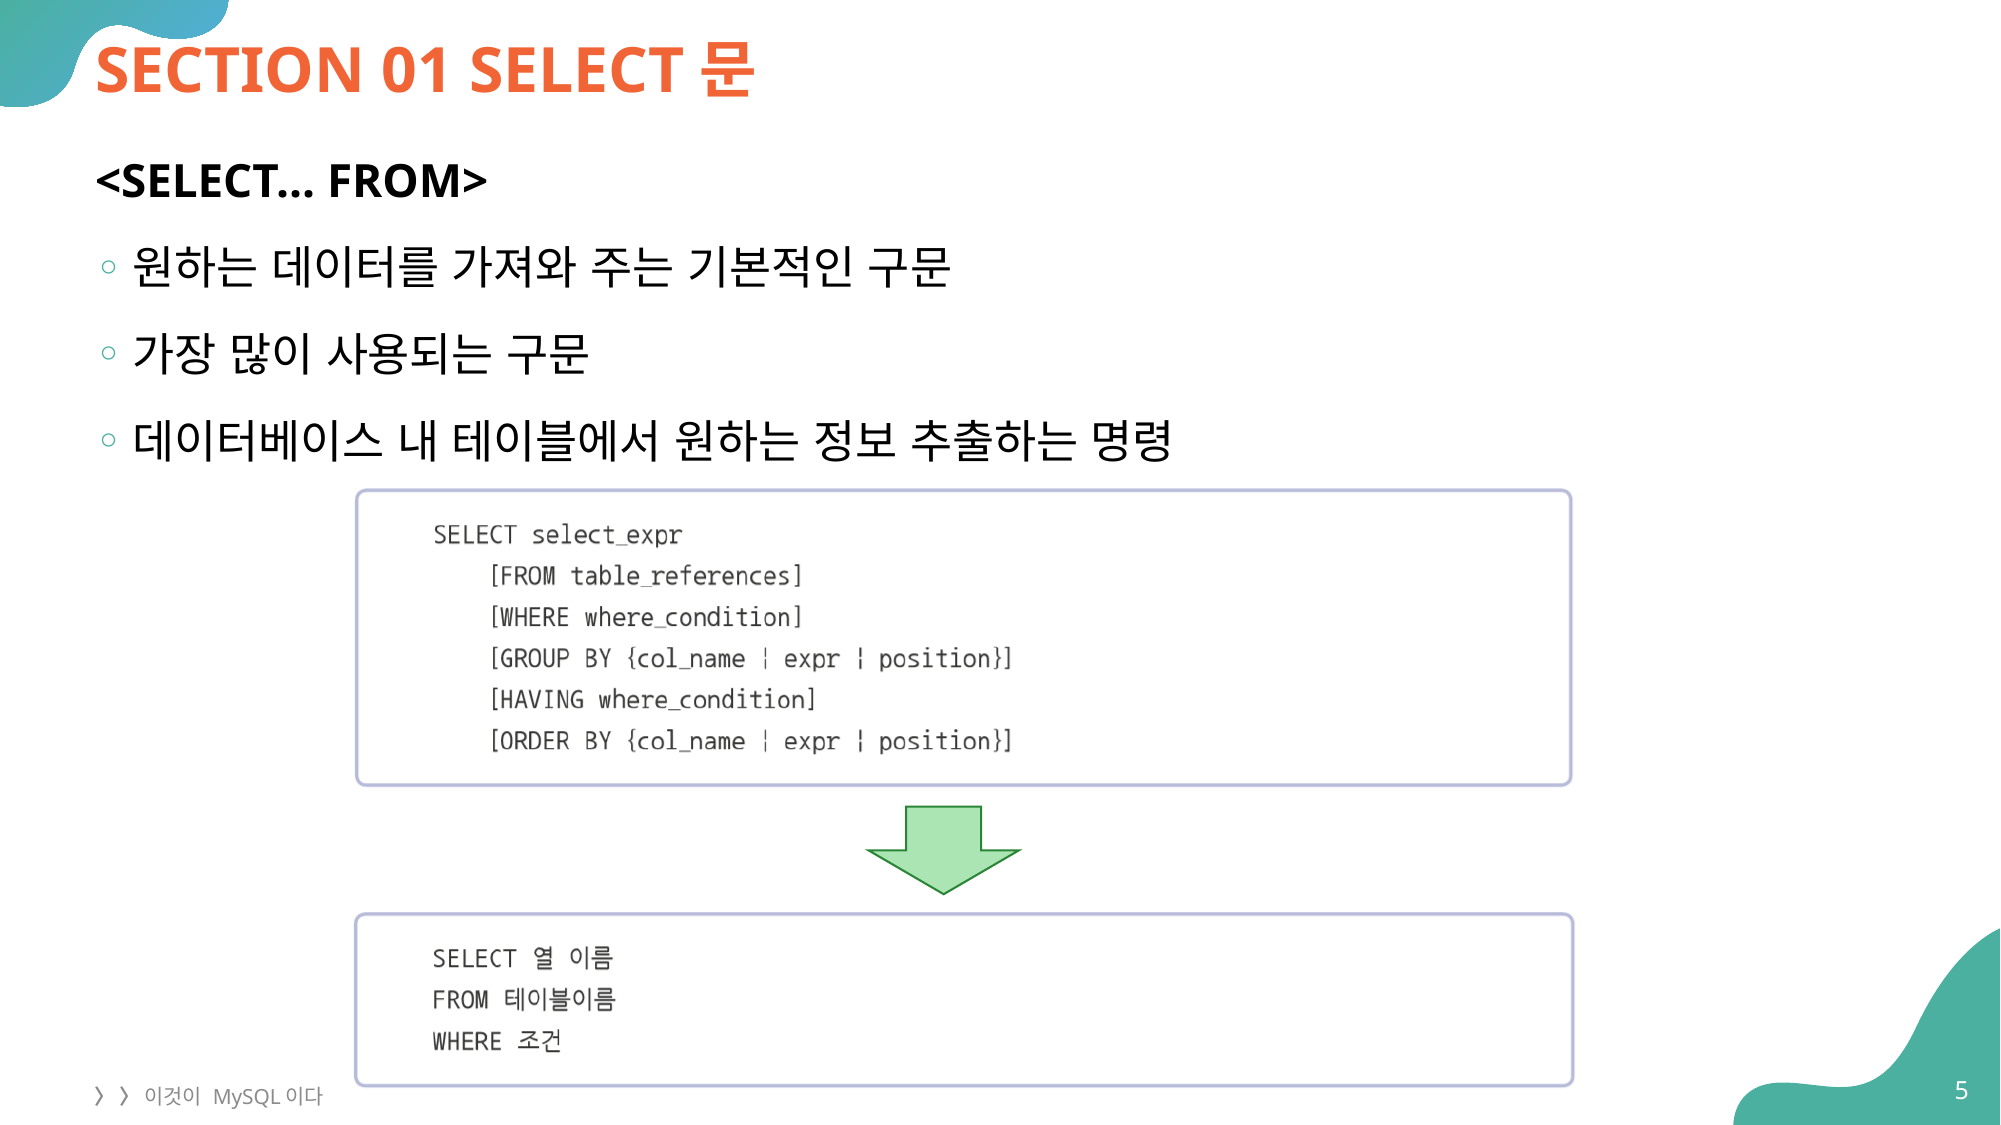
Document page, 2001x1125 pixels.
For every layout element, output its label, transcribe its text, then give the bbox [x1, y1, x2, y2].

text_box [864, 805, 1023, 896]
list <SELECT... FROM> 원하는 데이터를 가져와 주는 기본적인 구문 가장 많이 사용되는 구문 데이터베이스 내 테이블에서 원하는 정보 추출하는 명령 [79, 133, 1931, 1062]
title SECTION 01 SELECT문 [79, 17, 1931, 128]
picture [350, 485, 1577, 789]
slide_number 5 [1917, 1061, 1984, 1122]
picture [350, 907, 1576, 1091]
footer 〉 〉 이것이 MySQL이다 [79, 1078, 755, 1114]
